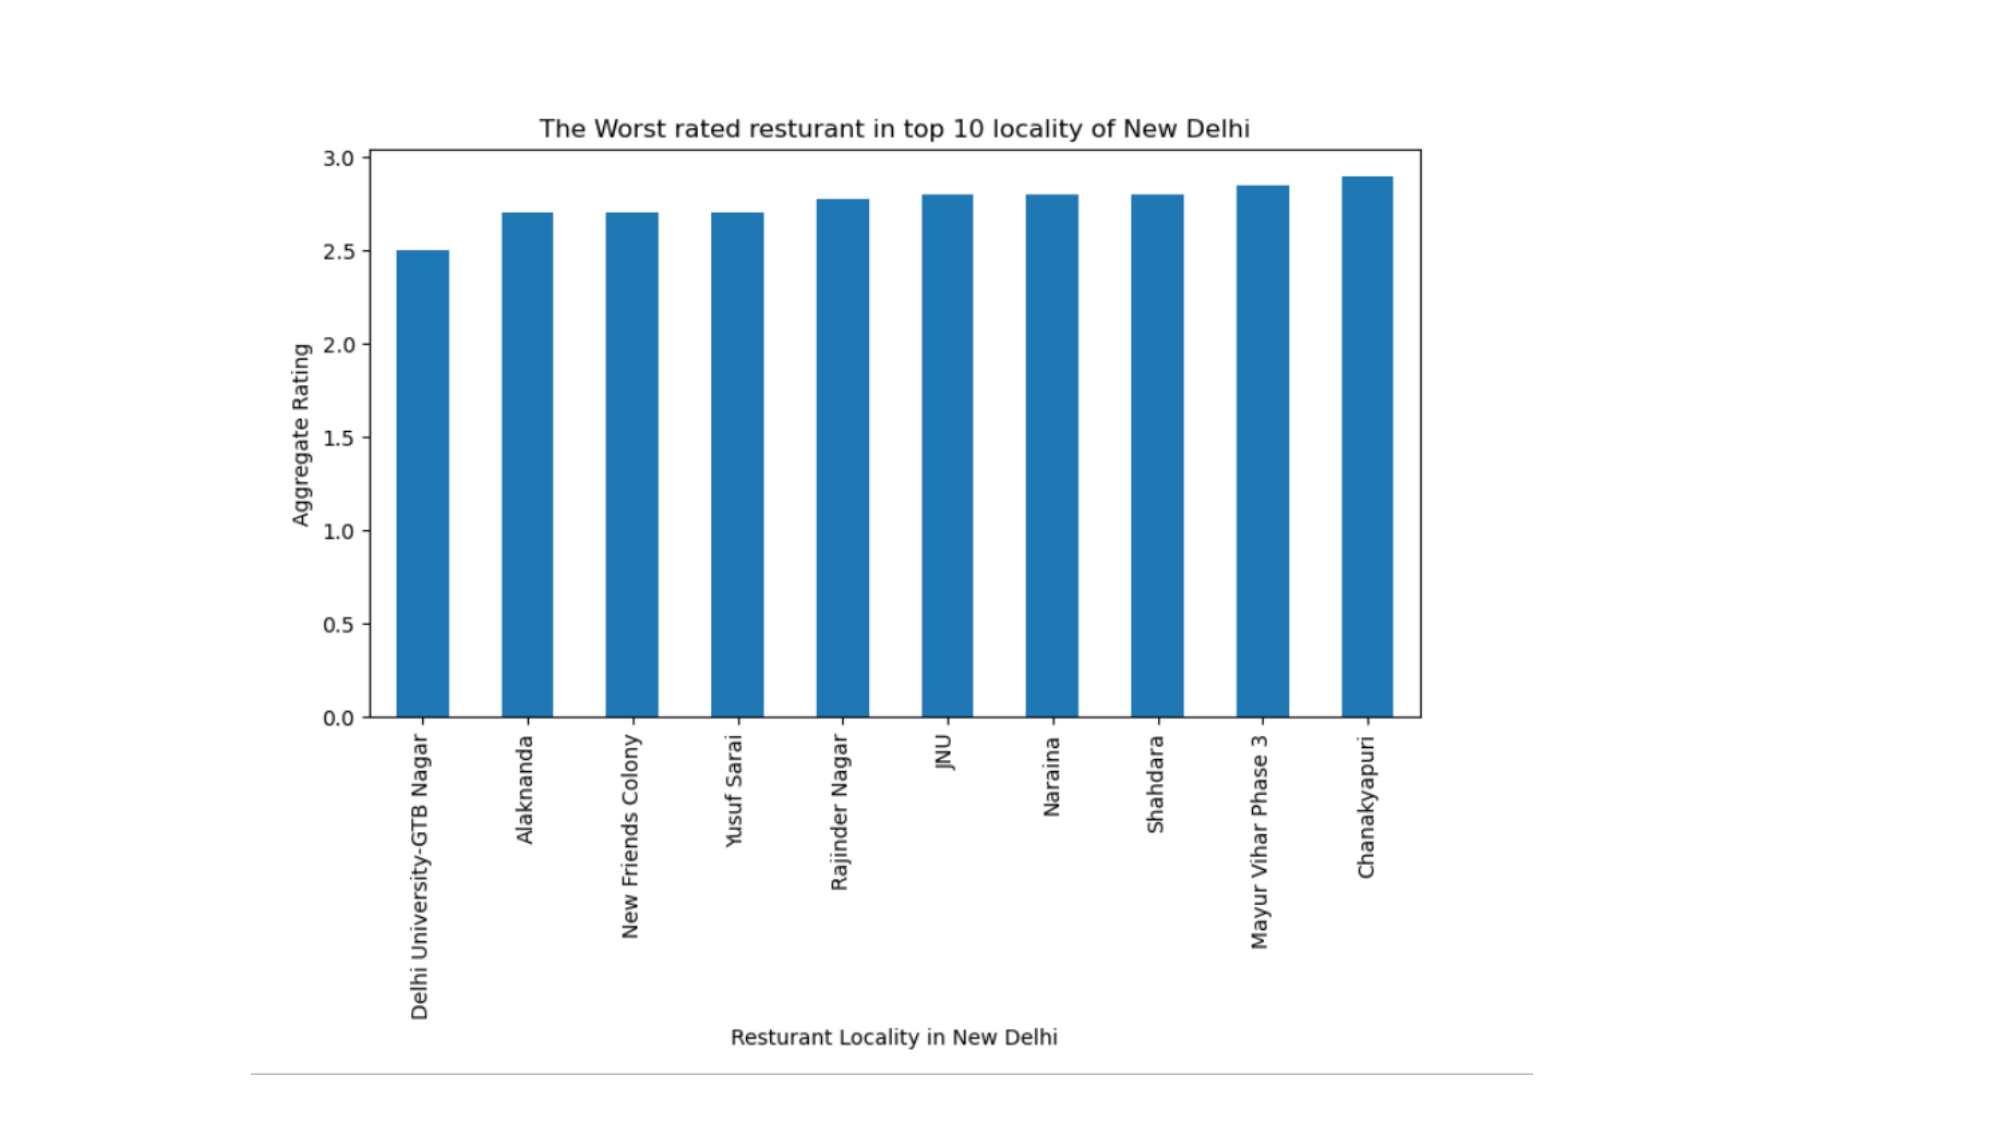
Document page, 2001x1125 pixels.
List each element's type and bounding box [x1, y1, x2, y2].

picture [251, 111, 1533, 1075]
